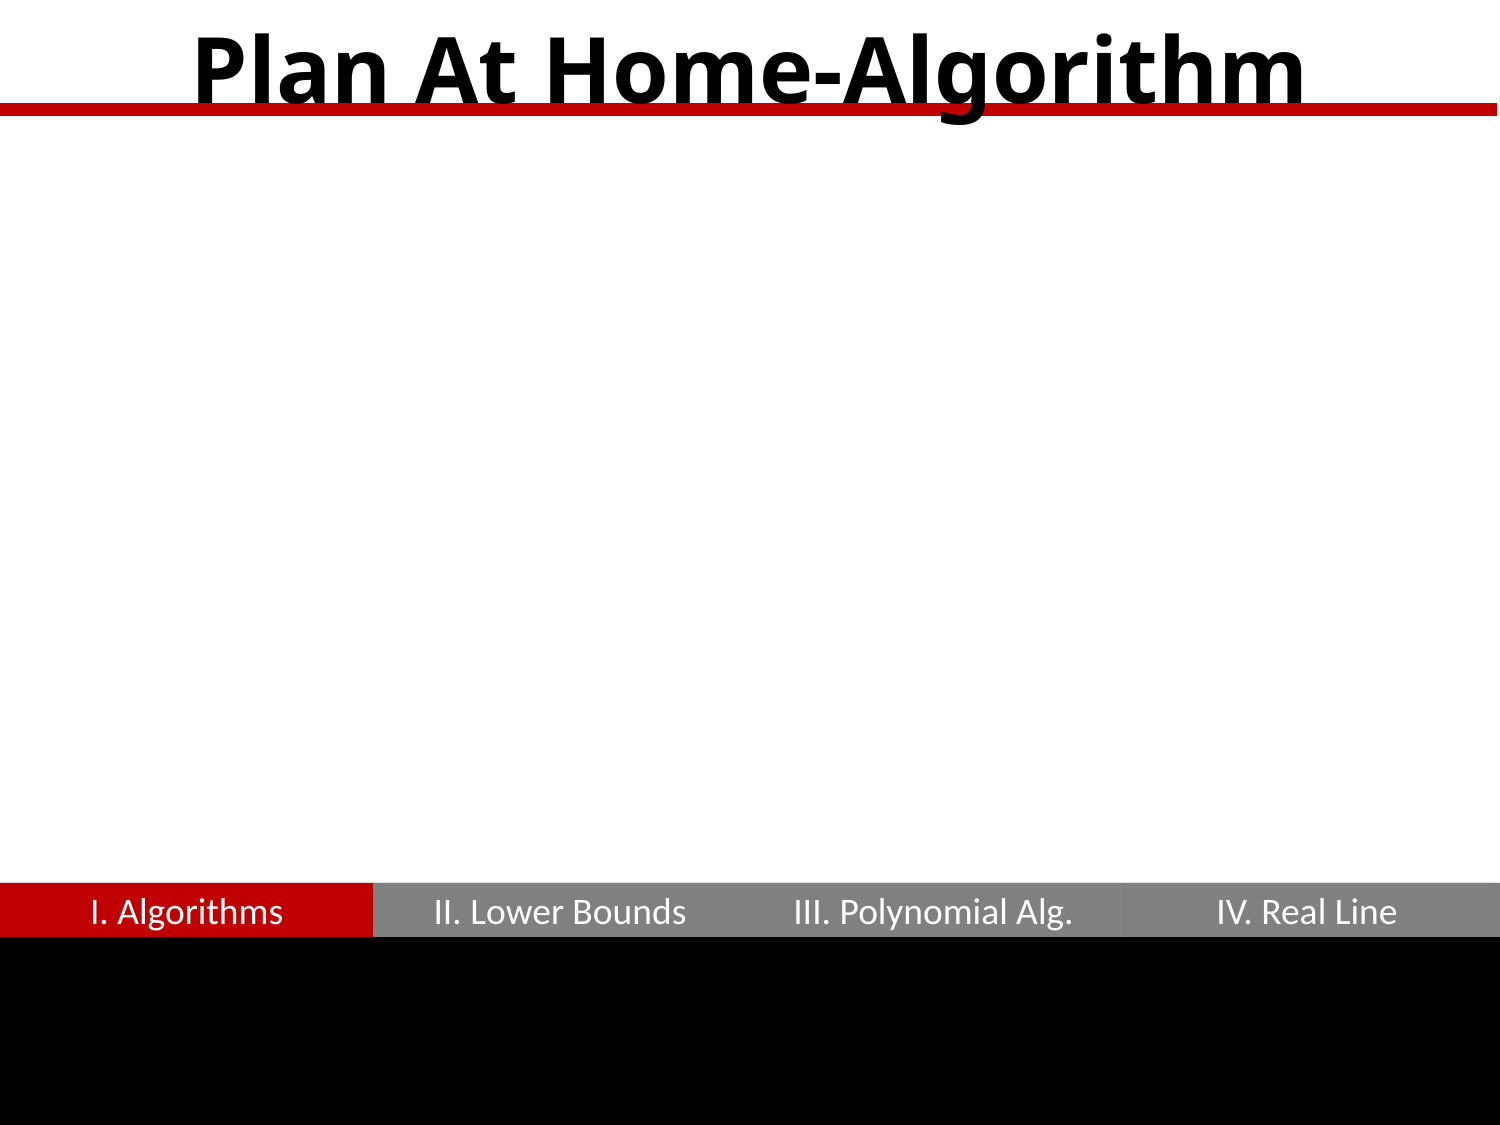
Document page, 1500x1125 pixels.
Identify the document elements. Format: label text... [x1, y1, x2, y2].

title Plan At Home-Algorithm [103, 0, 1397, 147]
